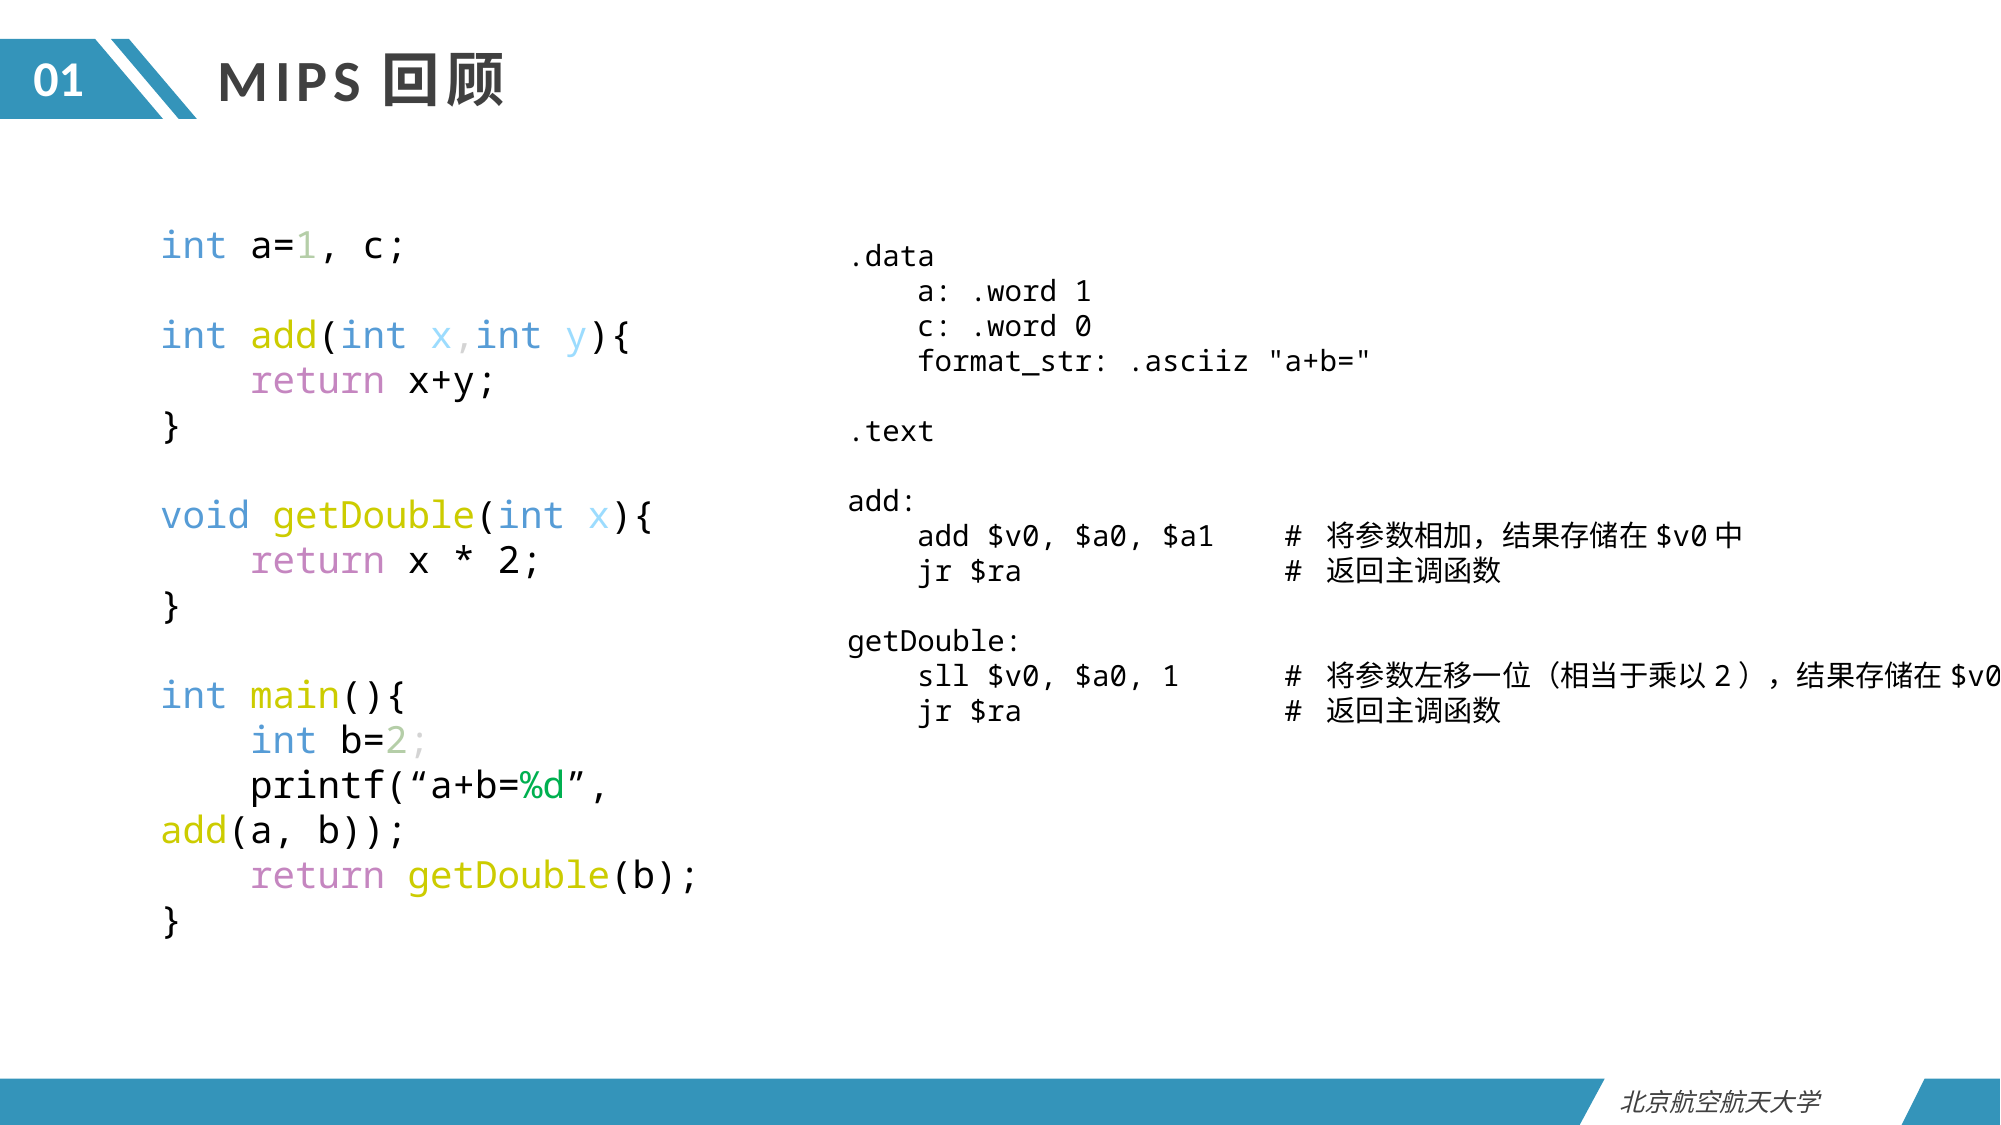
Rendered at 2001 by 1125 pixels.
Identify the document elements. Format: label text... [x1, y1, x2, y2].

text_box int a=1, c; int add(int x,int y){ return x+y; } void getDouble(int x){ return x * 2; } int main(){ int b=2; printf(“a+b=%d”, add(a, b)); return getDouble(b); } [145, 214, 755, 949]
text_box .data a: .word 1 c: .word 0 format_str: .asciiz "a+b=" .text add: add $v0, $a0, $a1 # 将参数相加，结果存储在$v0中 jr $ra # 返回主调函数 getDouble: sll $v0, $a0, 1 # 将参数左移一位（相当于乘以2），结果存储在$v0中 jr $ra # 返回主调函数 [832, 230, 2000, 735]
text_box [0, 1078, 2000, 1125]
text_box MIPS回顾 [203, 36, 735, 121]
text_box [0, 38, 197, 119]
